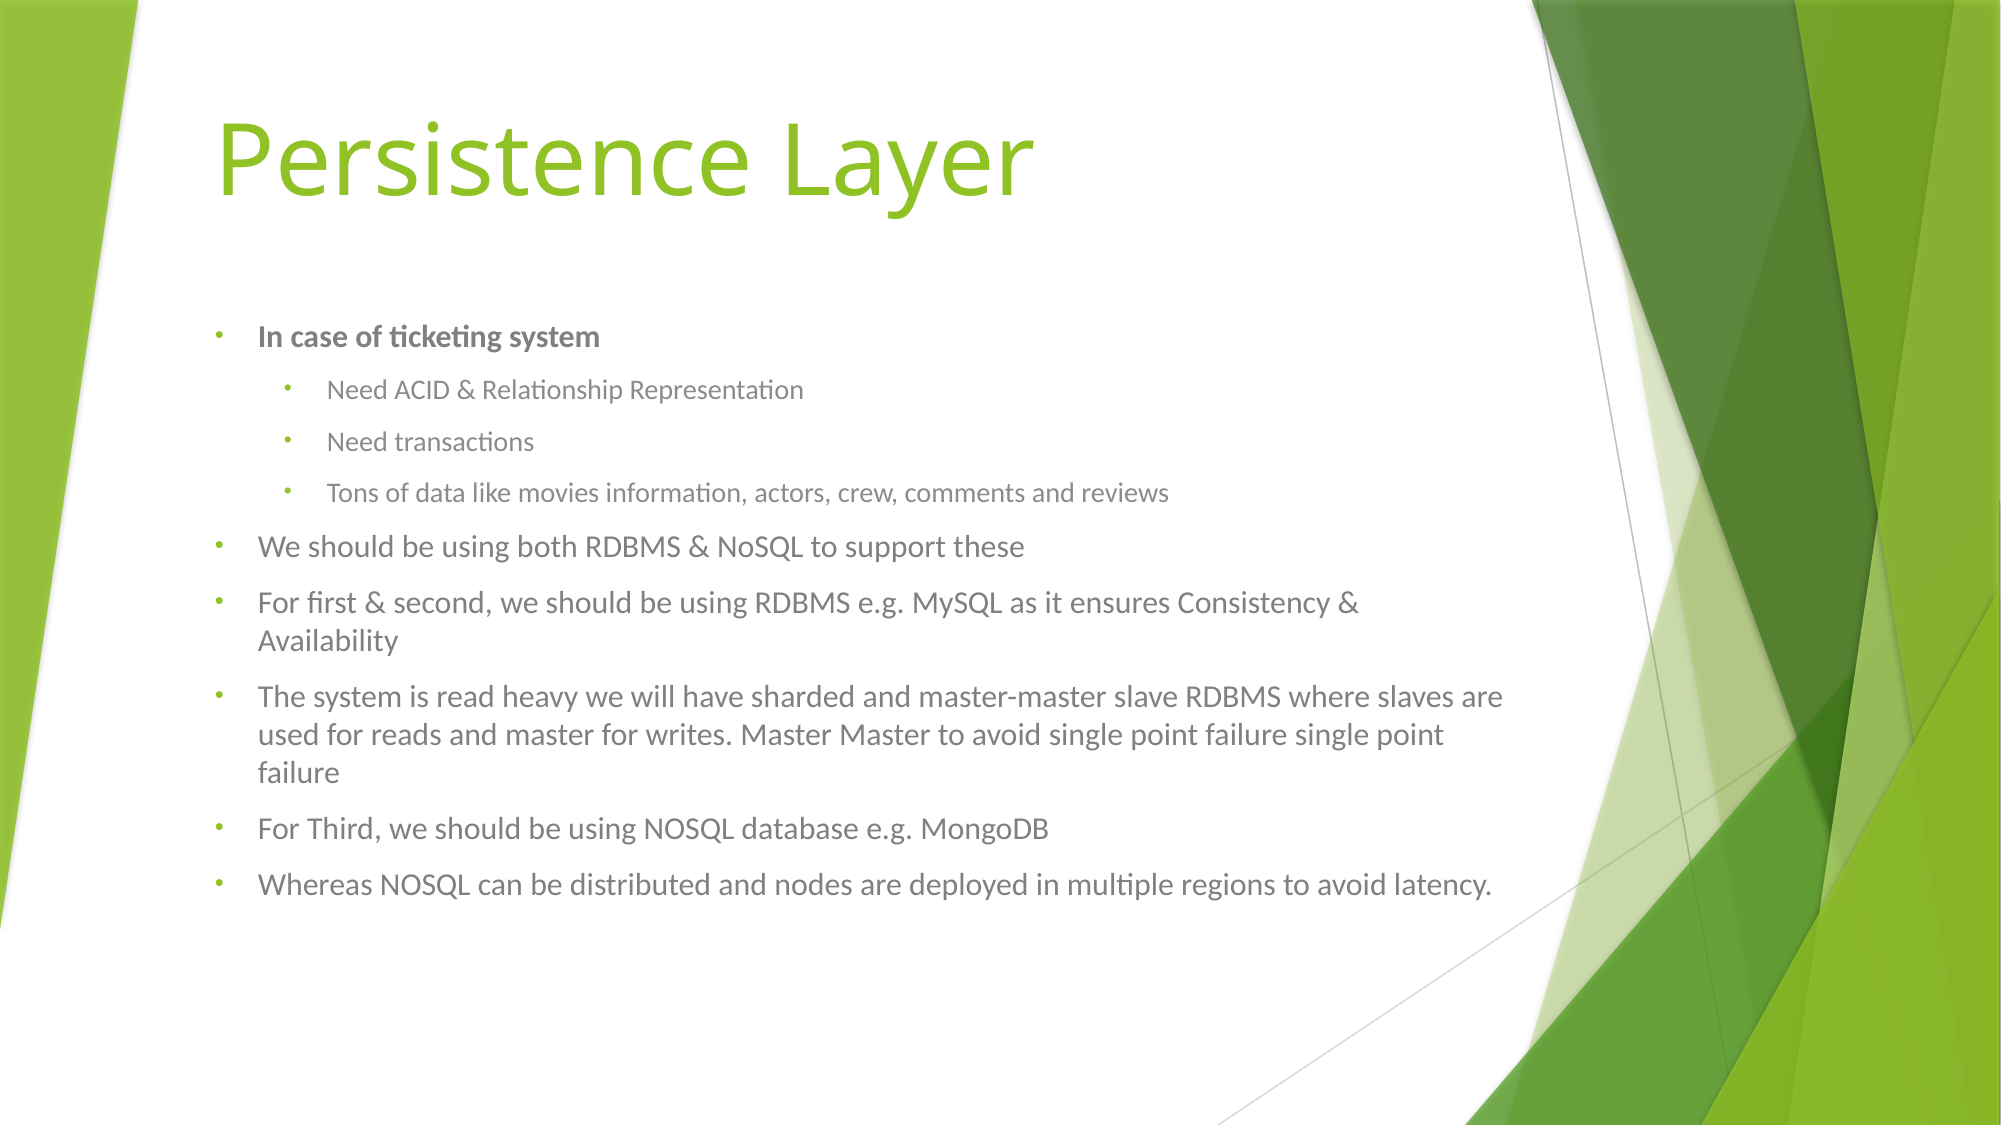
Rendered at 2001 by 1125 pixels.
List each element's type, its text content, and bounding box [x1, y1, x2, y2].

title Persistence Layer [199, 43, 1474, 223]
subtitle In case of ticketing system Need ACID & Relationship Representation Need transactions Tons of data like movies information, actors, crew, comments and reviews We should be using both RDBMS & NoSQL to support these For first & second, we should be using RDBMS e.g. MySQL as it ensures Consistency & Availability The system is read heavy we will have sharded and master-master slave RDBMS where slaves are used for reads and master for writes. Master Master to avoid single point failure single point failure For Third, we should be using NOSQL database e.g. MongoDB Whereas NOSQL can be distributed and nodes are deployed in multiple regions to avoid latency. [199, 307, 1522, 950]
